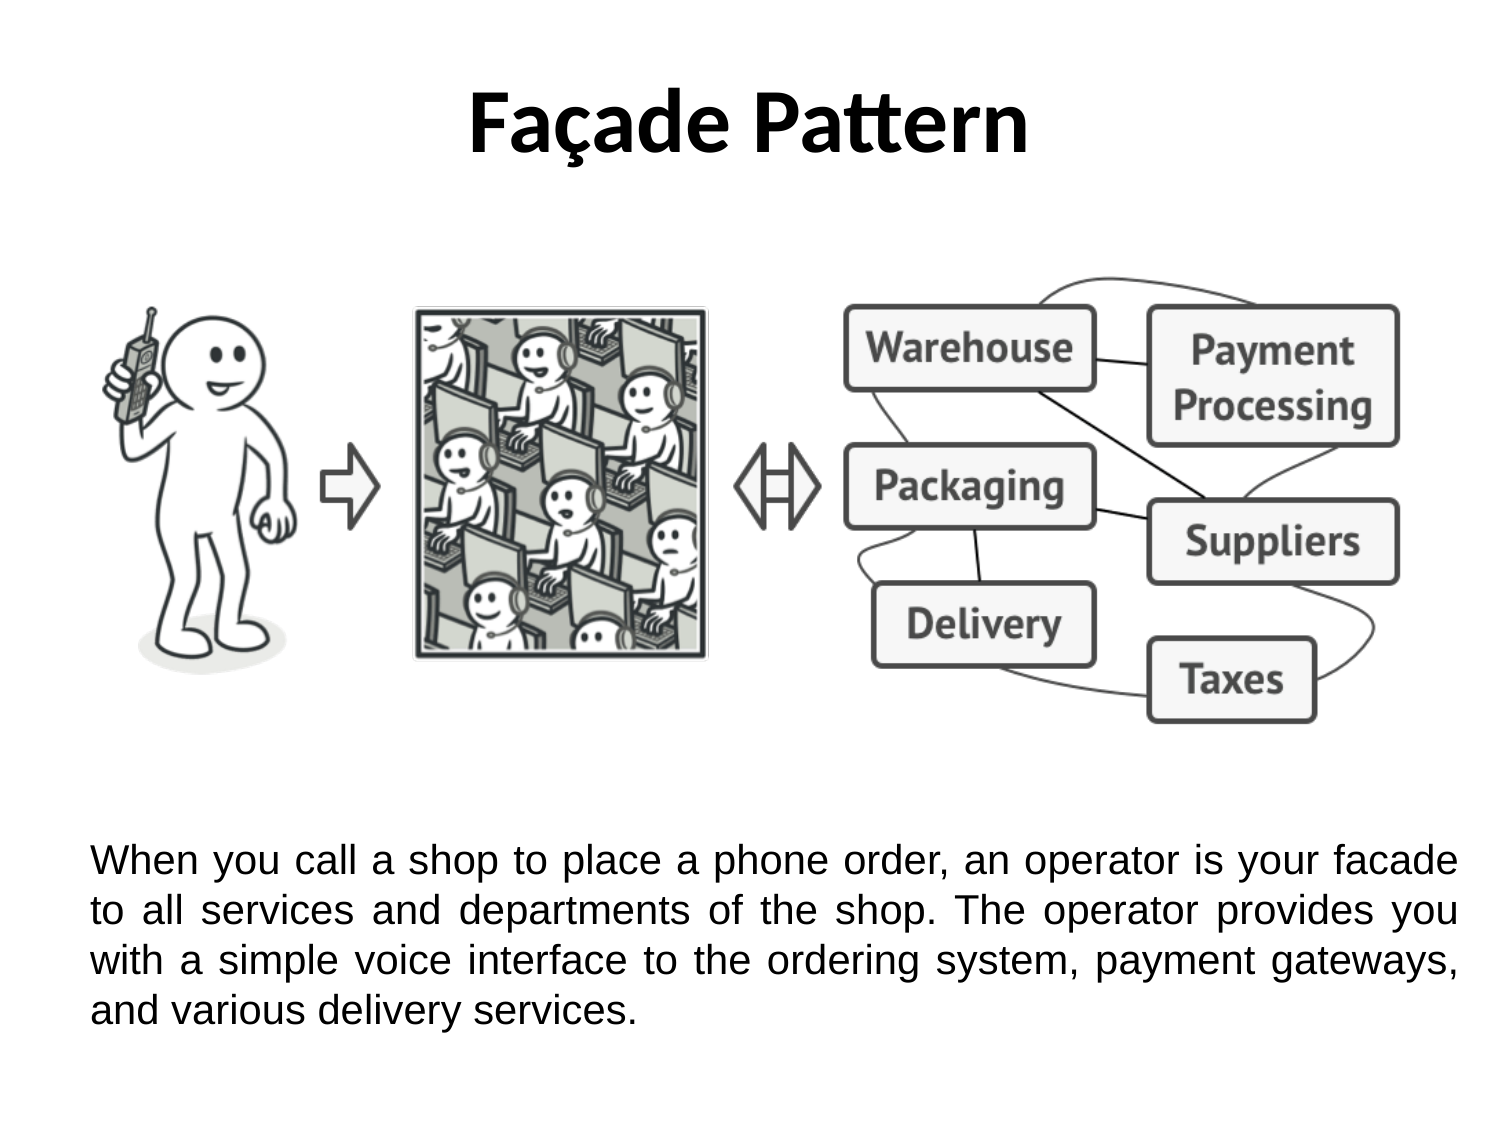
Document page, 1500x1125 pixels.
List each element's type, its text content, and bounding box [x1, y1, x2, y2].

text_box When you call a shop to place a phone order, an operator is your facade to all services and departments of the shop. The operator provides you with a simple voice interface to the ordering system, payment gateways, and various delivery services. [75, 824, 1475, 1040]
title Façade Pattern [75, 45, 1425, 188]
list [74, 224, 1426, 749]
